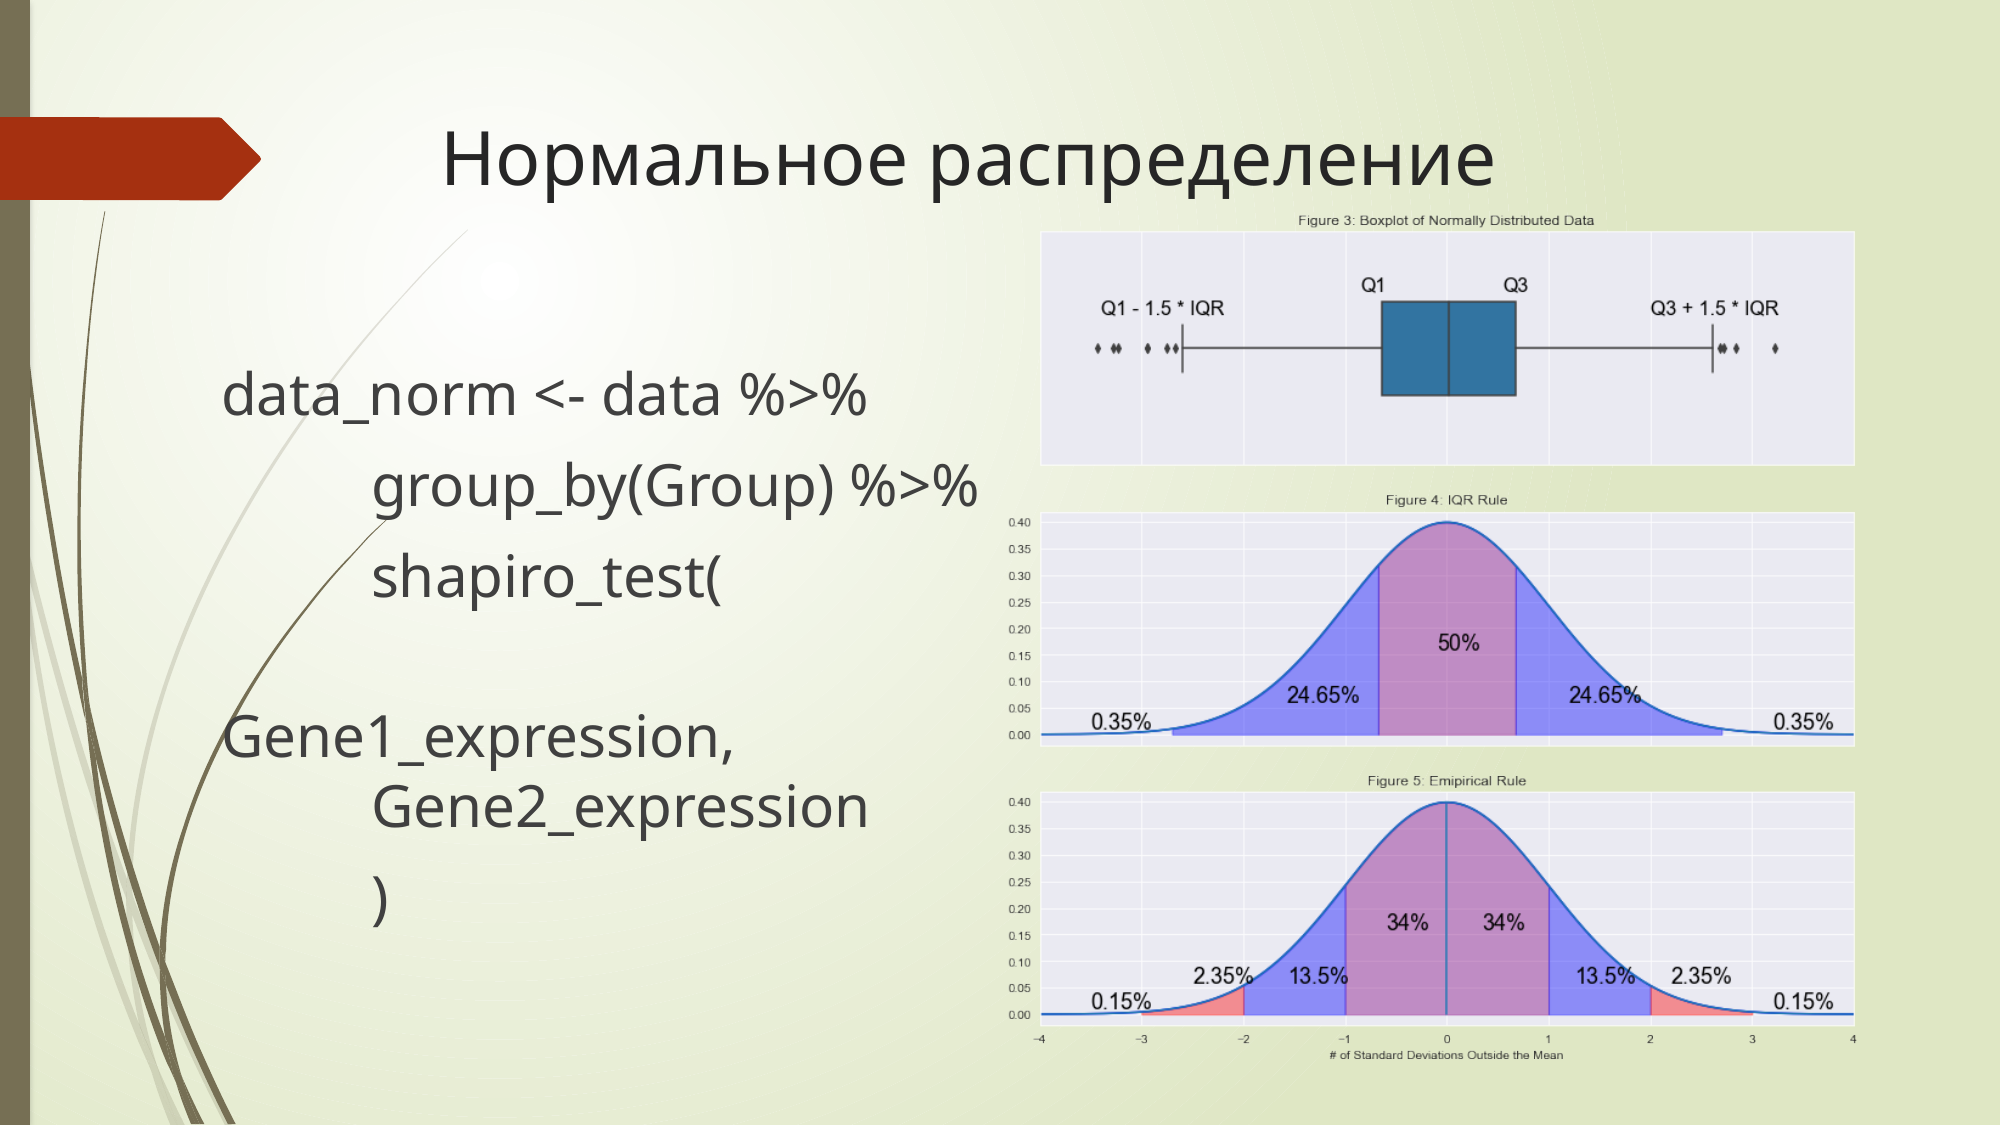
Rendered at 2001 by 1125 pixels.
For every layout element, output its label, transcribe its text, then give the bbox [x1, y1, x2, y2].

picture [999, 207, 1866, 1069]
title Нормальное распределение [425, 102, 1888, 313]
list data_norm <- data %>% group_by(Group) %>% shapiro_test( Gene1_expression, Gene2_expression ) [205, 350, 994, 970]
